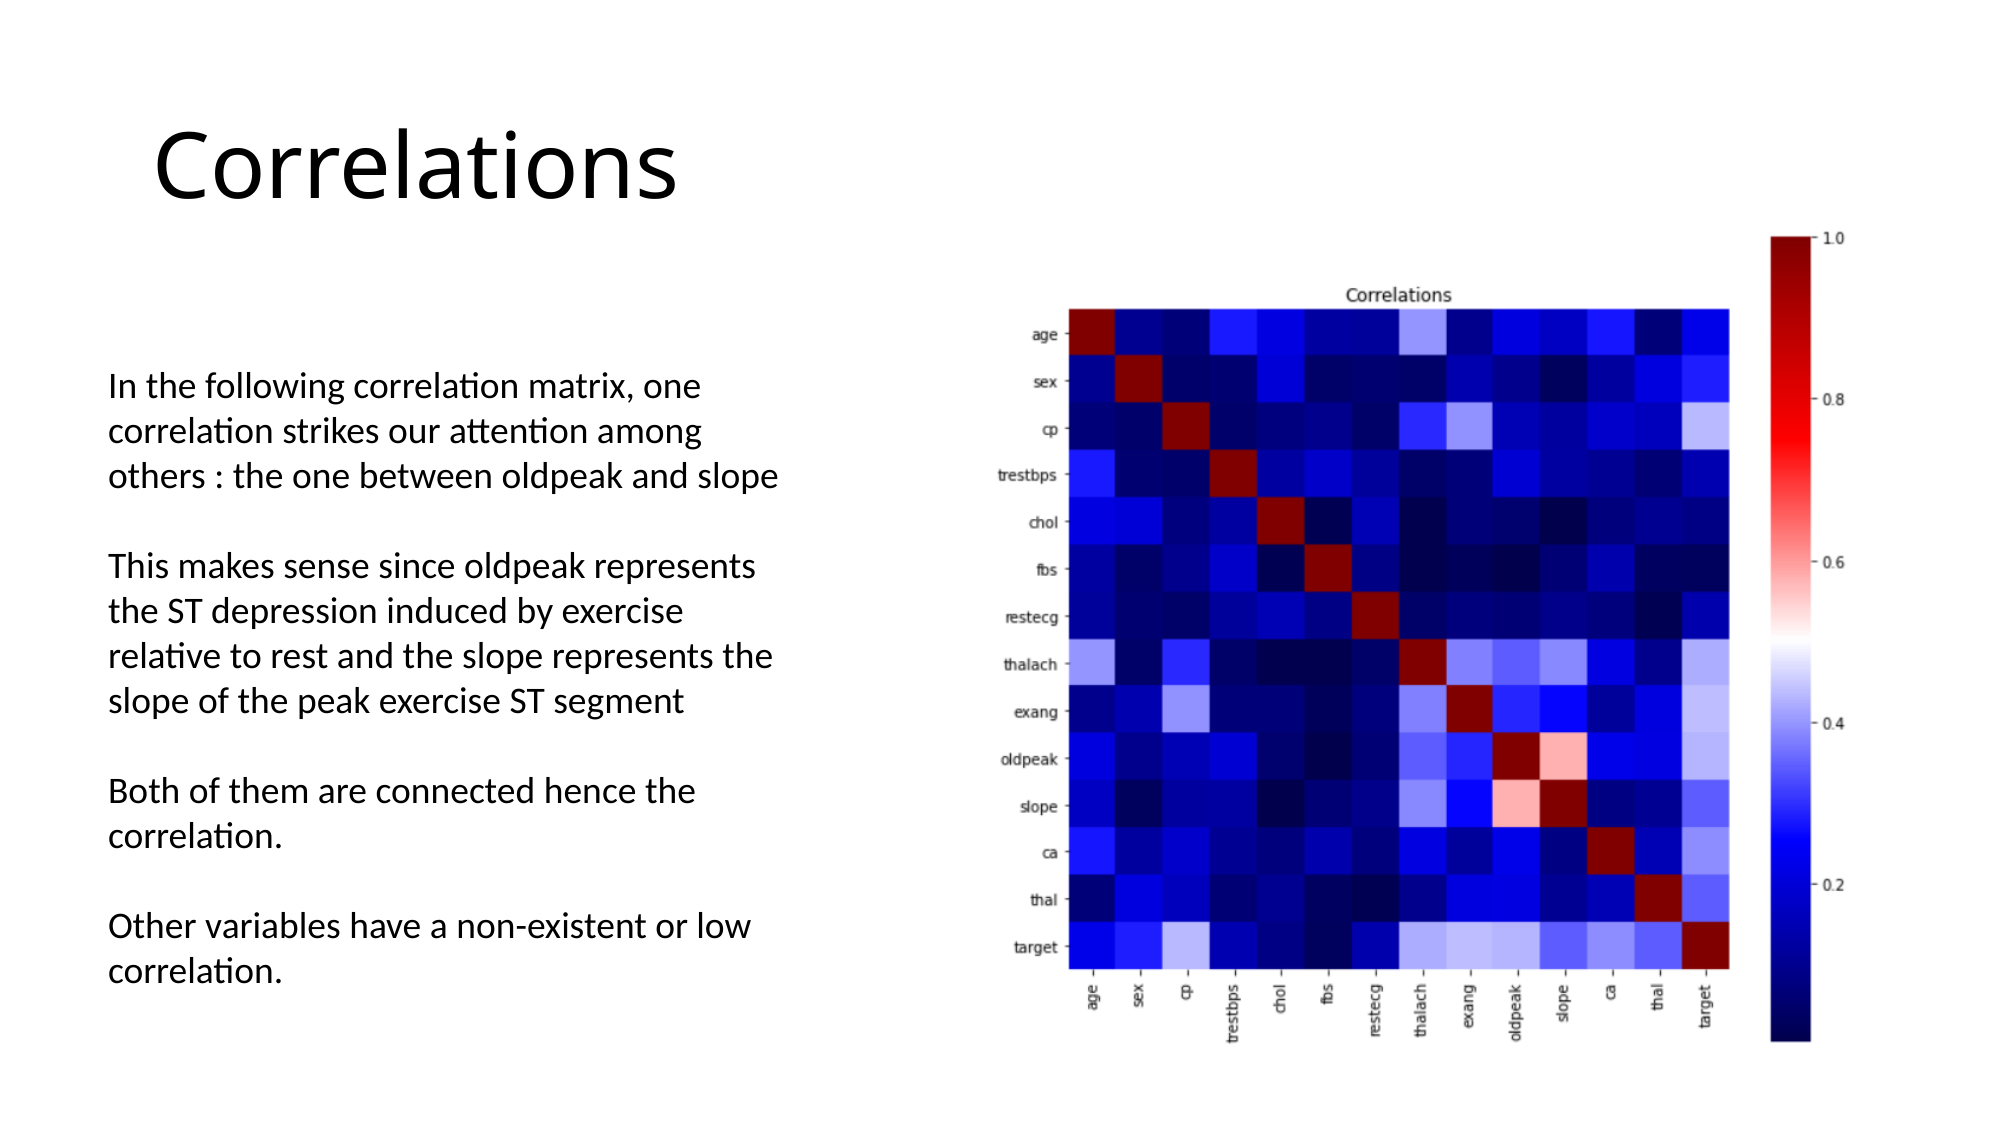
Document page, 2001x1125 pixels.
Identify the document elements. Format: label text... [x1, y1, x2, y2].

text_box In the following correlation matrix, one correlation strikes our attention among others : the one between oldpeak and slope This makes sense since oldpeak represents the ST depression induced by exercise relative to rest and the slope represents the slope of the peak exercise ST segment Both of them are connected hence the correlation. Other variables have a non-existent or low correlation. [93, 353, 808, 999]
picture [919, 223, 1873, 1064]
title Correlations [137, 59, 1863, 278]
